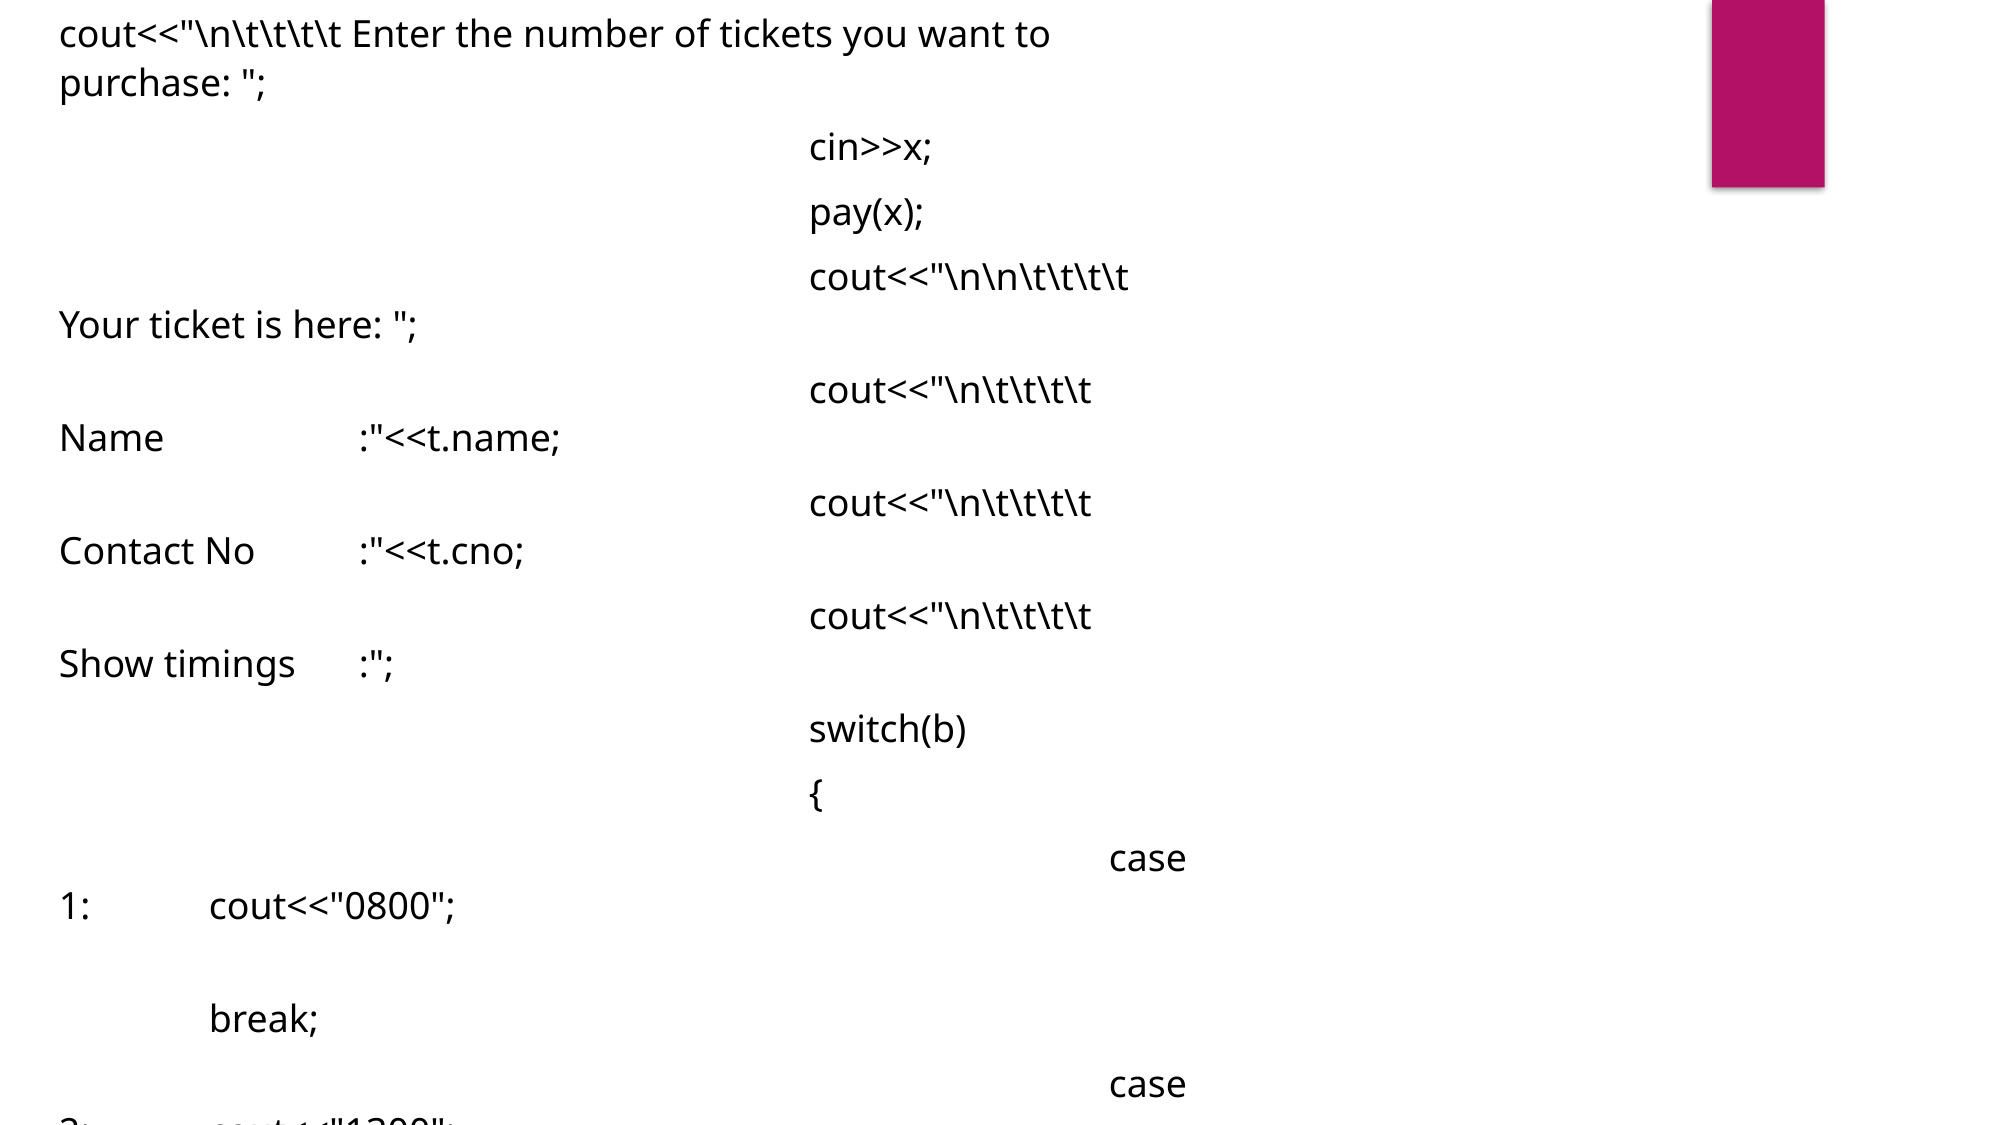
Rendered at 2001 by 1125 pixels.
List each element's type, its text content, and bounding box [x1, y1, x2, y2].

text_box cout<<"\n\t\t\t\t Enter the number of tickets you want to purchase: "; cin>>x; pay(x); cout<<"\n\n\t\t\t\t Your ticket is here: "; cout<<"\n\t\t\t\t Name :"<<t.name; cout<<"\n\t\t\t\t Contact No :"<<t.cno; cout<<"\n\t\t\t\t Show timings :"; switch(b) { case 1: cout<<"0800"; break; case 2: cout<<"1300"; break; case 3: cout<<"1450"; break; case 4: cout<<"1800"; break; [44, 0, 1210, 1125]
